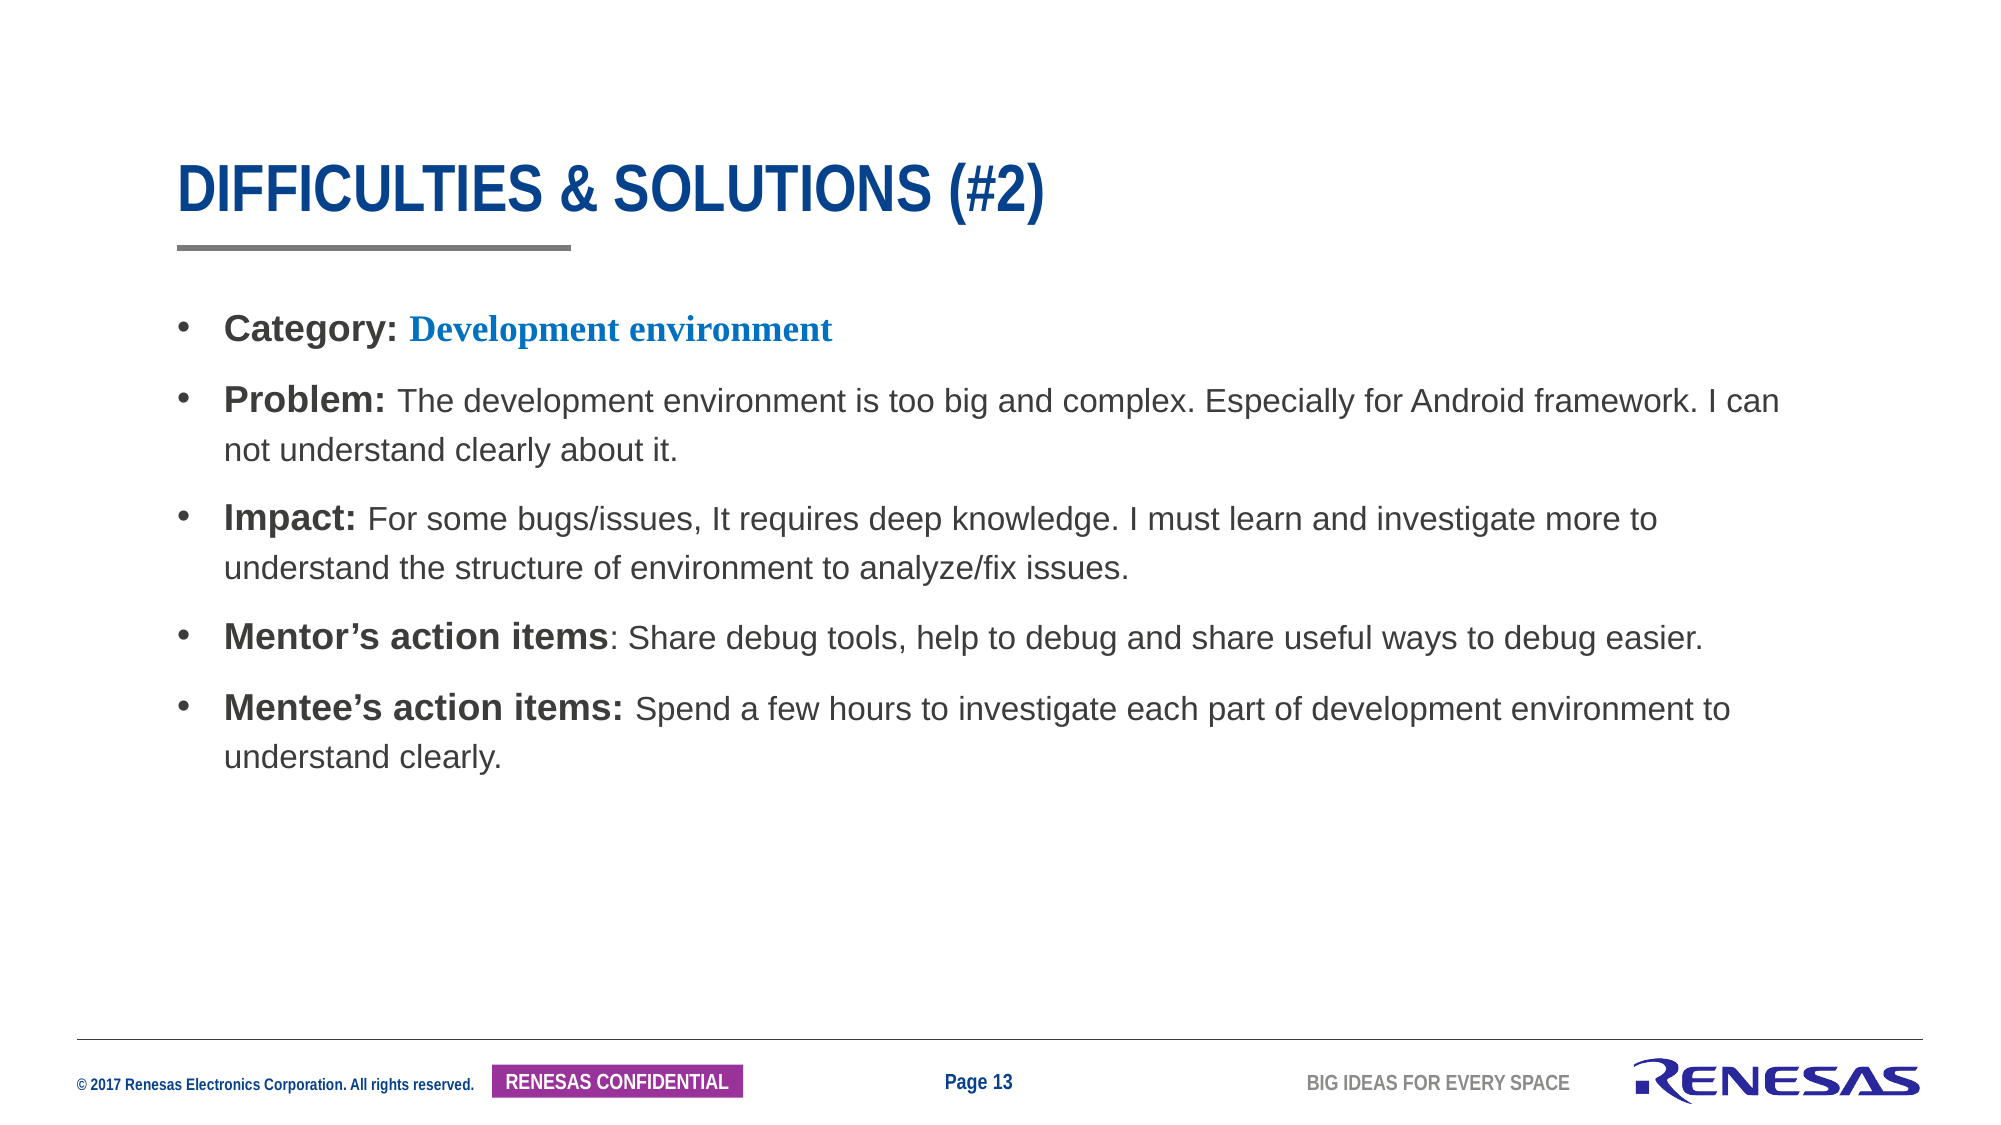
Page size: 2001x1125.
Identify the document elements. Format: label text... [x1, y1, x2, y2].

title DIFFICULTIES & SOLUTIONS (#2) [177, 153, 1654, 227]
slide_number Page 13 [944, 1067, 1056, 1095]
picture [1631, 1056, 1923, 1106]
list Category: Development environment Problem: The development environment is too big and complex. Especially for Android framework. I can not understand clearly about it. Impact: For some bugs/issues, It requires deep knowledge. I must learn and investigate more to understand the structure of environment to analyze/fix issues. Mentor’s action items: Share debug tools, help to debug and share useful ways to debug easier. Mentee’s action items: Spend a few hours to investigate each part of development environment to understand clearly. [177, 295, 1825, 793]
